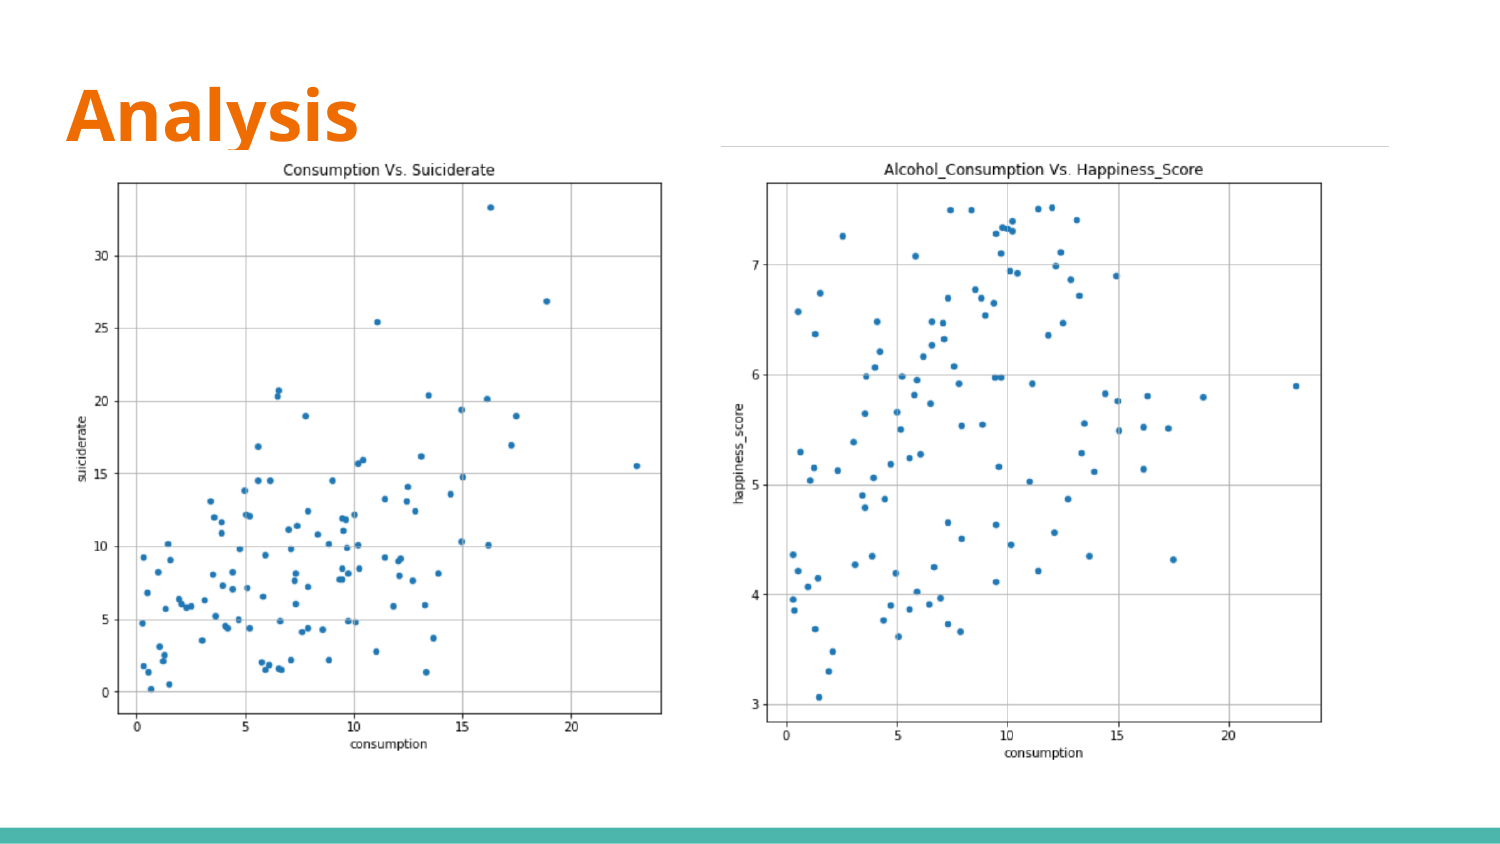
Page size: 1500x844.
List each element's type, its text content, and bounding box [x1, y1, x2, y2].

title Analysis [51, 55, 1449, 172]
picture [721, 146, 1390, 780]
picture [50, 150, 708, 764]
